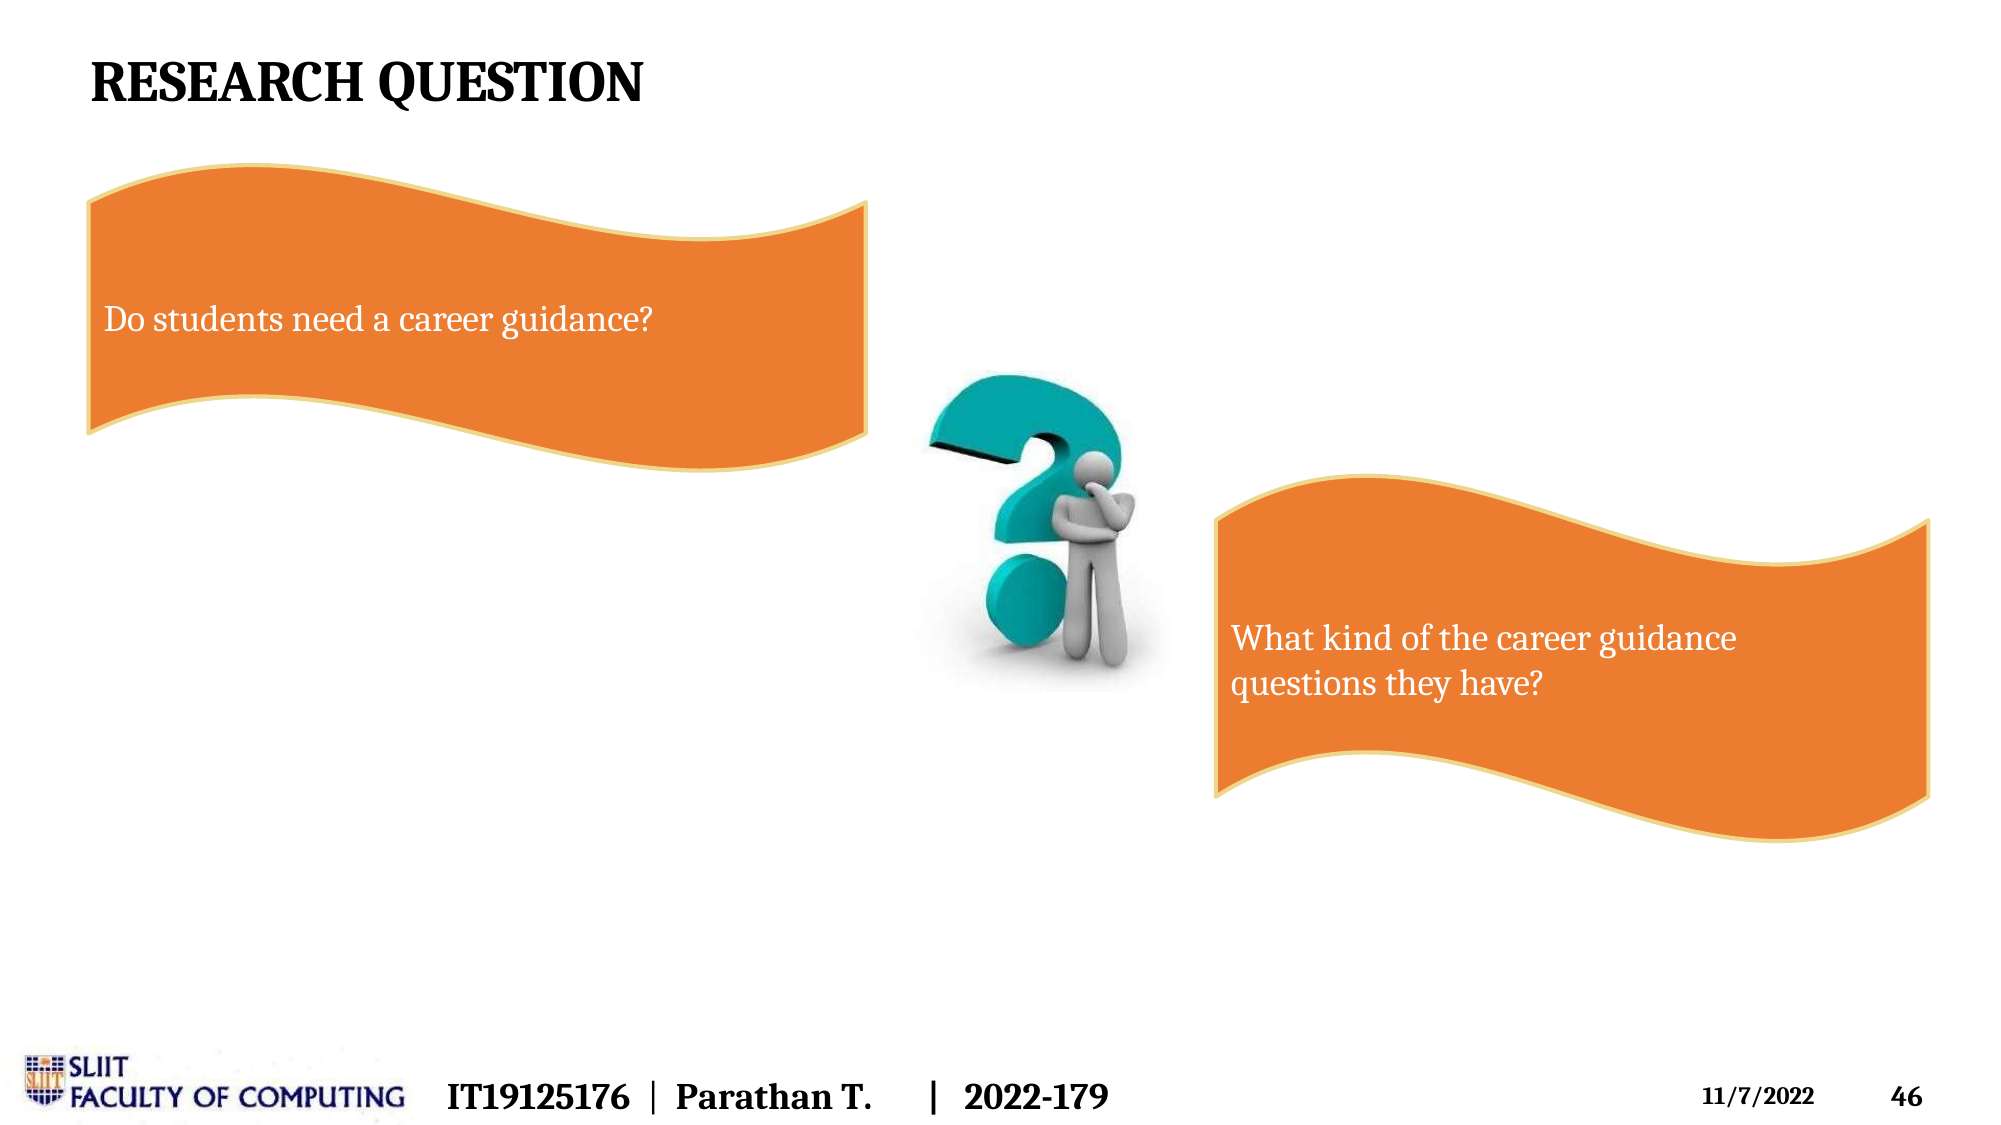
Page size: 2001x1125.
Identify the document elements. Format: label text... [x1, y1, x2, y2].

text_box IT19125176 | Parathan T. | 2022-179 [444, 1071, 1133, 1117]
title RESEARCH QUESTION [87, 41, 672, 161]
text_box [1213, 473, 1931, 844]
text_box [86, 162, 869, 473]
picture [5, 1045, 413, 1124]
footer 11/7/2022 [1700, 1078, 1834, 1125]
slide_number 43 [1884, 1076, 1932, 1125]
text_box [913, 370, 1173, 692]
